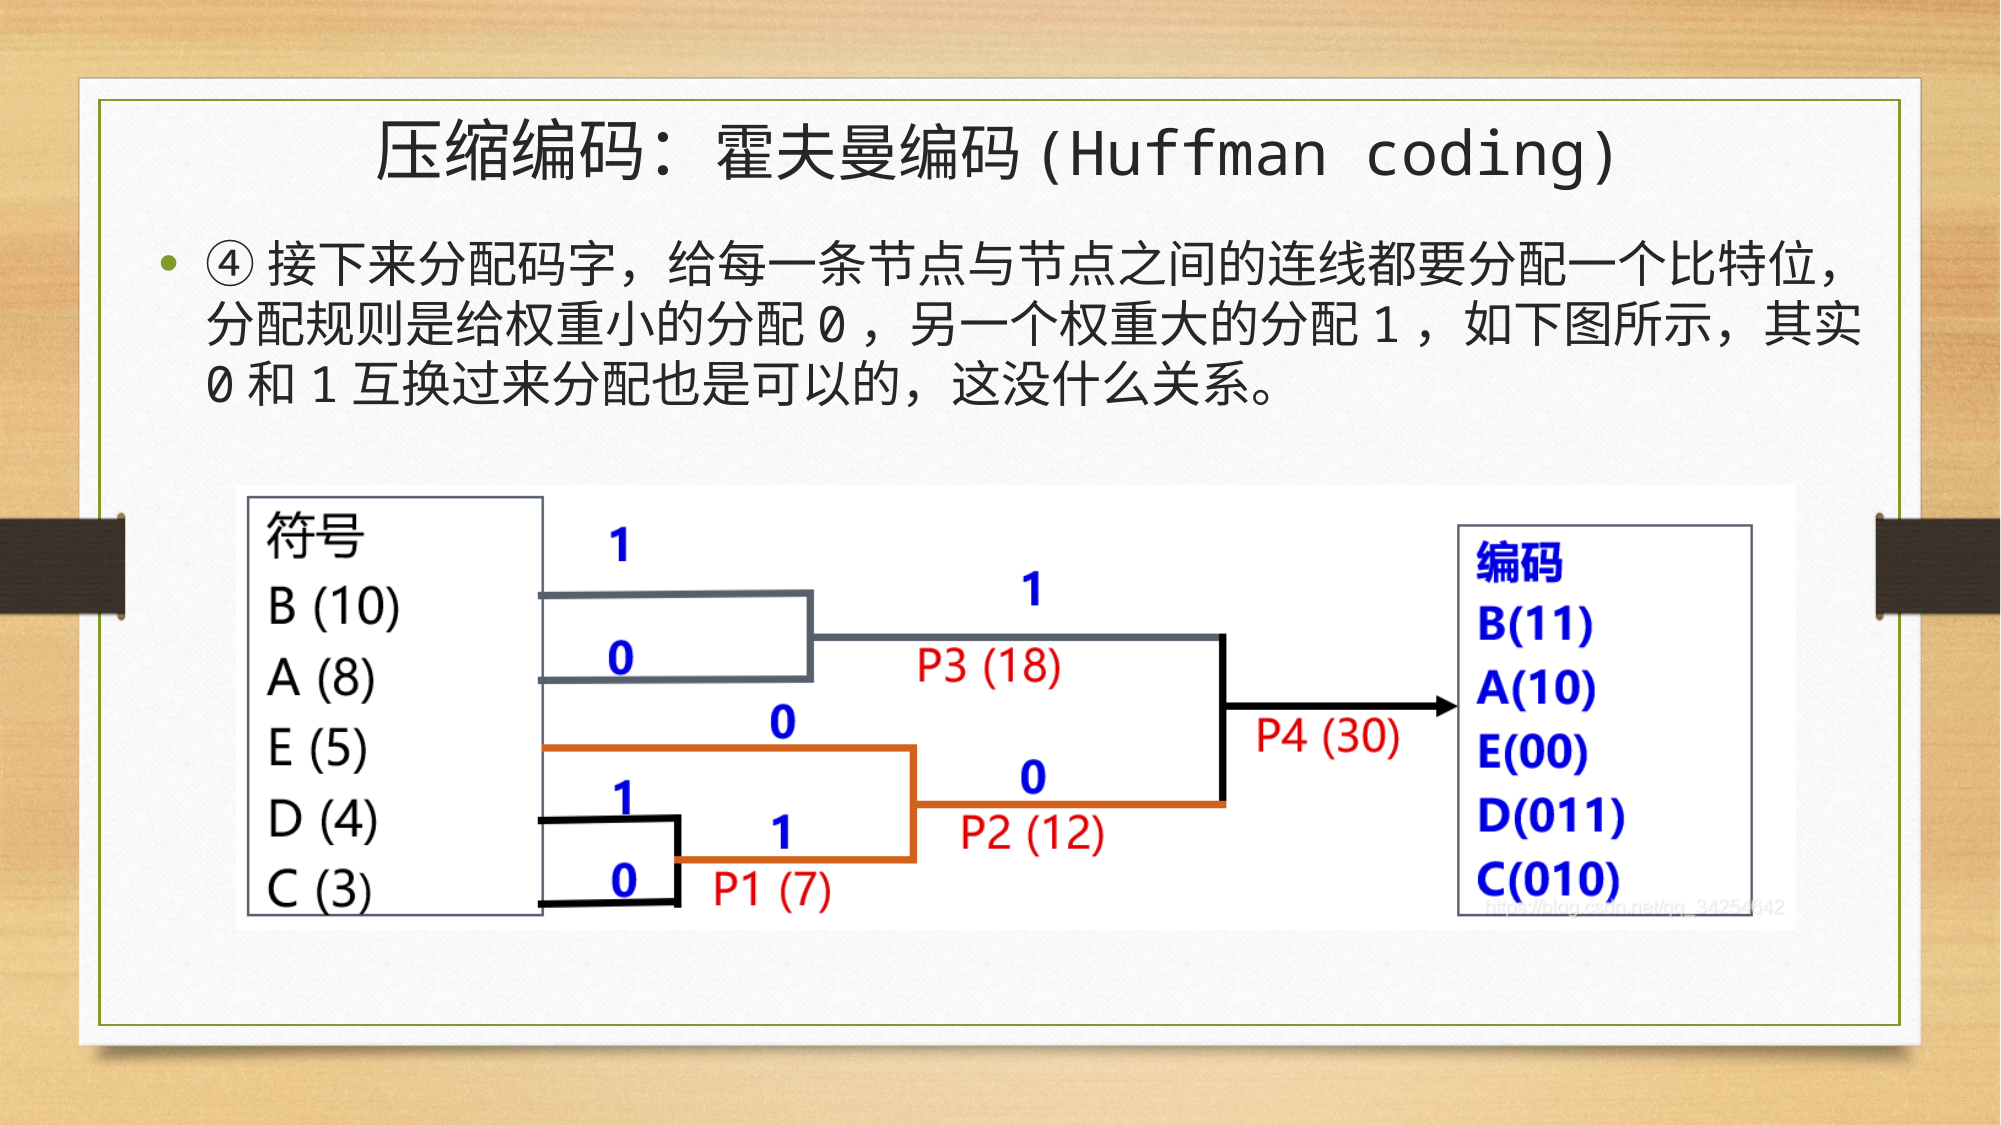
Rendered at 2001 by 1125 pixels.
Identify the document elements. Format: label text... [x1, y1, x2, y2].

title 压缩编码：霍夫曼编码(Huffman coding) [212, 99, 1788, 198]
list ④接下来分配码字，给每一条节点与节点之间的连线都要分配一个比特位，分配规则是给权重小的分配0，另一个权重大的分配1，如下图所示，其实0和1互换过来分配也是可以的，这没什么关系。 [143, 224, 1888, 964]
picture [0, 0, 2001, 1125]
